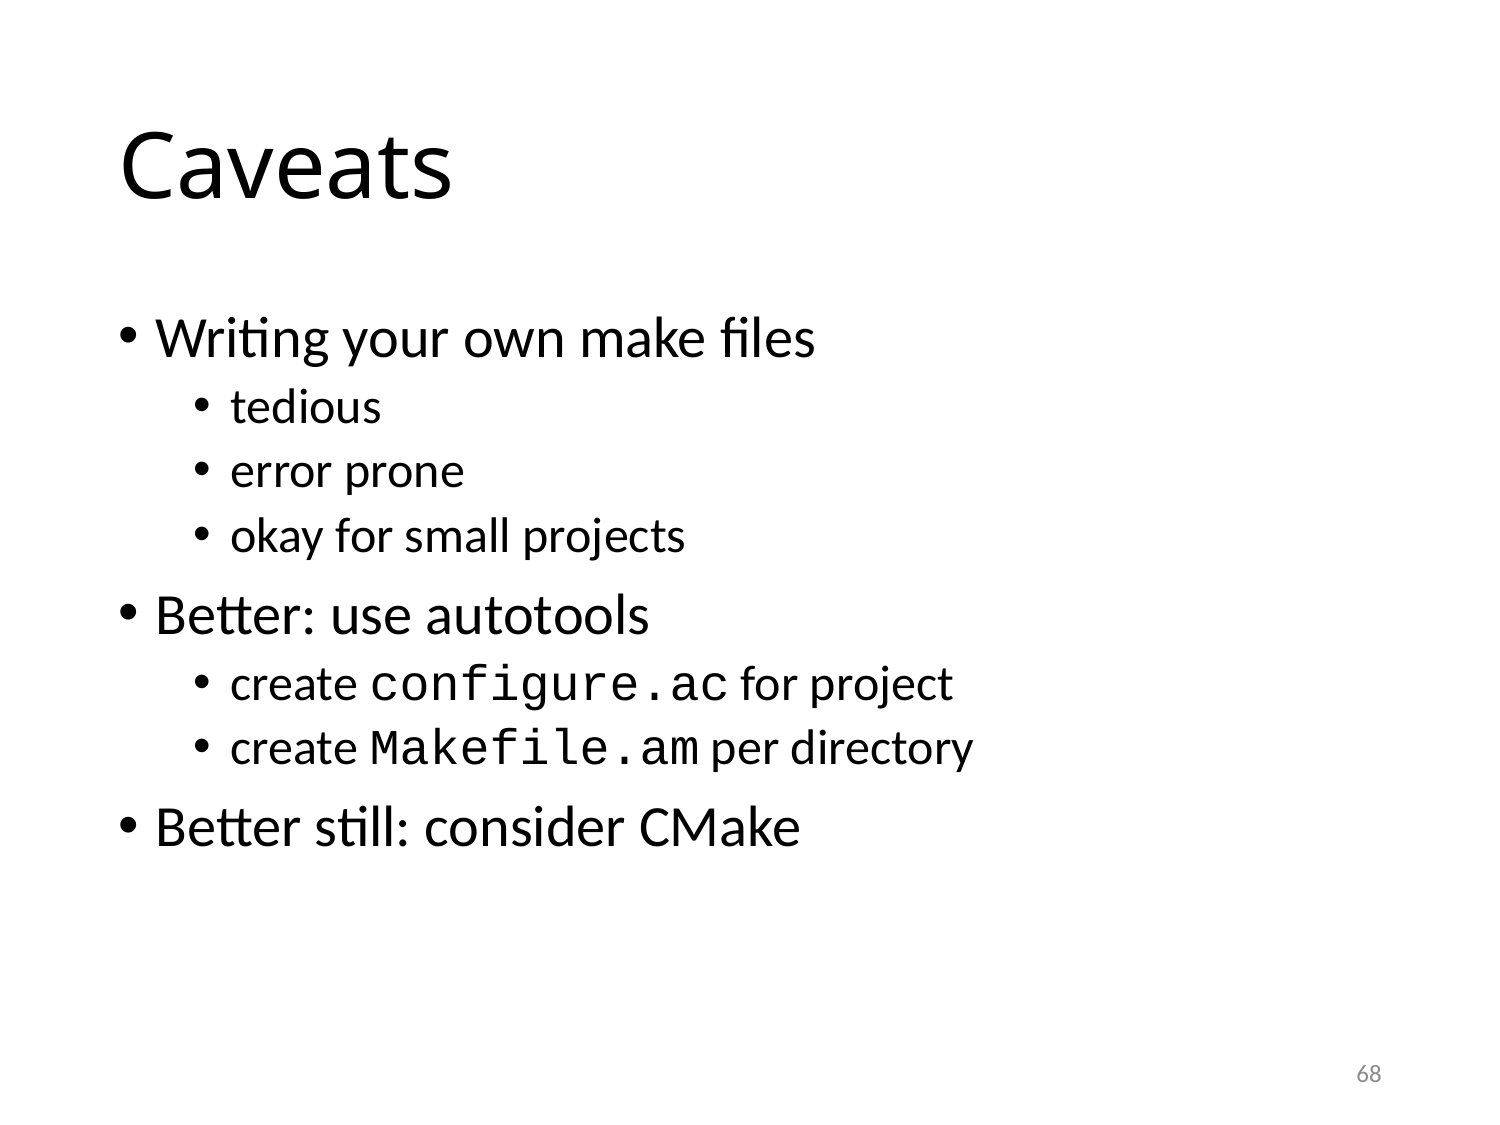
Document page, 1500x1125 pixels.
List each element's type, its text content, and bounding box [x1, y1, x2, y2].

title Caveats [103, 59, 1397, 278]
list Writing your own make files tedious error prone okay for small projects Better: use autotools create configure.ac for project create Makefile.am per directory Better still: consider CMake [103, 299, 1397, 1014]
slide_number 68 [1059, 1042, 1397, 1103]
